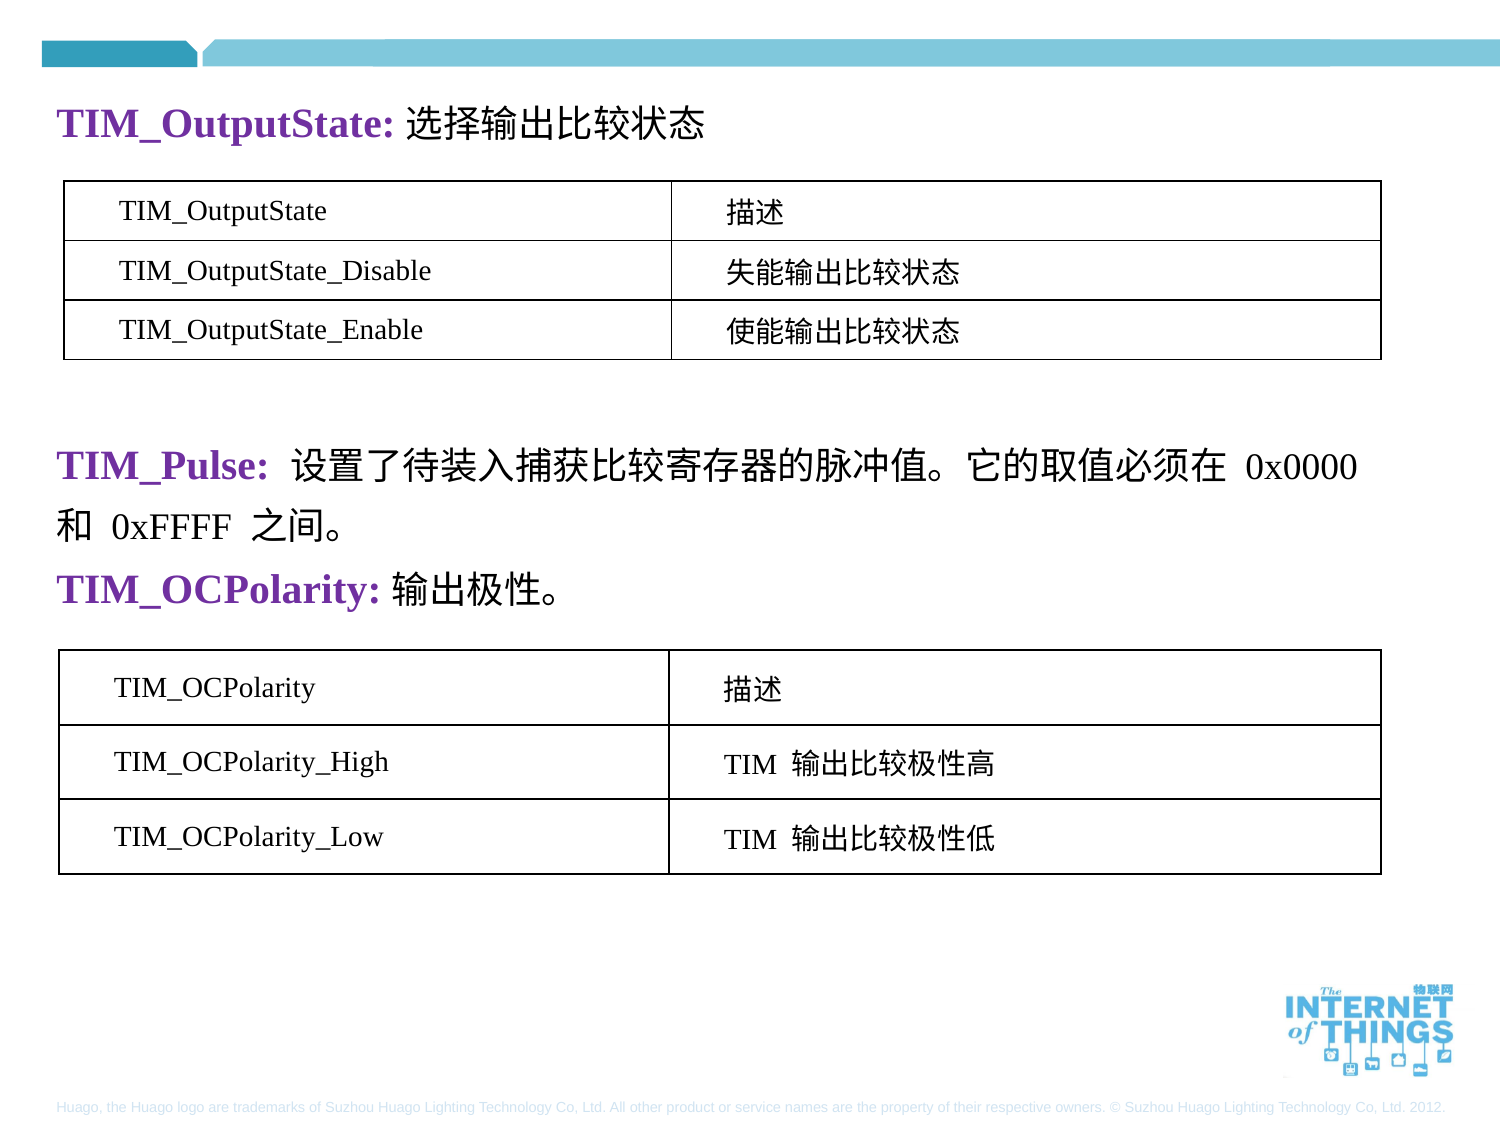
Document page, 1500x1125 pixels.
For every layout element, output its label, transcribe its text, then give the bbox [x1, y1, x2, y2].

table_cell 失能输出比较状态 [672, 241, 1380, 299]
table_header TIM_OutputState [65, 182, 671, 240]
table_cell TIM_OutputState_Disable [65, 241, 671, 299]
table_cell TIM 输出比较极性低 [670, 800, 1380, 873]
table_cell TIM_OCPolarity_High [60, 726, 668, 798]
table_header TIM_OCPolarity [60, 651, 668, 724]
table_cell 使能输出比较状态 [672, 301, 1380, 359]
table_cell TIM 输出比较极性高 [670, 726, 1380, 798]
text_box TIM_OutputState:选择输出比较状态 [41, 88, 792, 153]
table_cell TIM_OCPolarity_Low [60, 800, 668, 873]
text_box TIM_Pulse: 设置了待装入捕获比较寄存器的脉冲值。它的取值必须在 0x0000 和 0xFFFF 之间。 TIM_OCPolarity:输出极性。 [41, 415, 1403, 619]
table_cell TIM_OutputState_Enable [65, 301, 671, 359]
table_header 描述 [672, 182, 1380, 240]
picture [1283, 984, 1475, 1078]
table_header 描述 [670, 651, 1380, 724]
